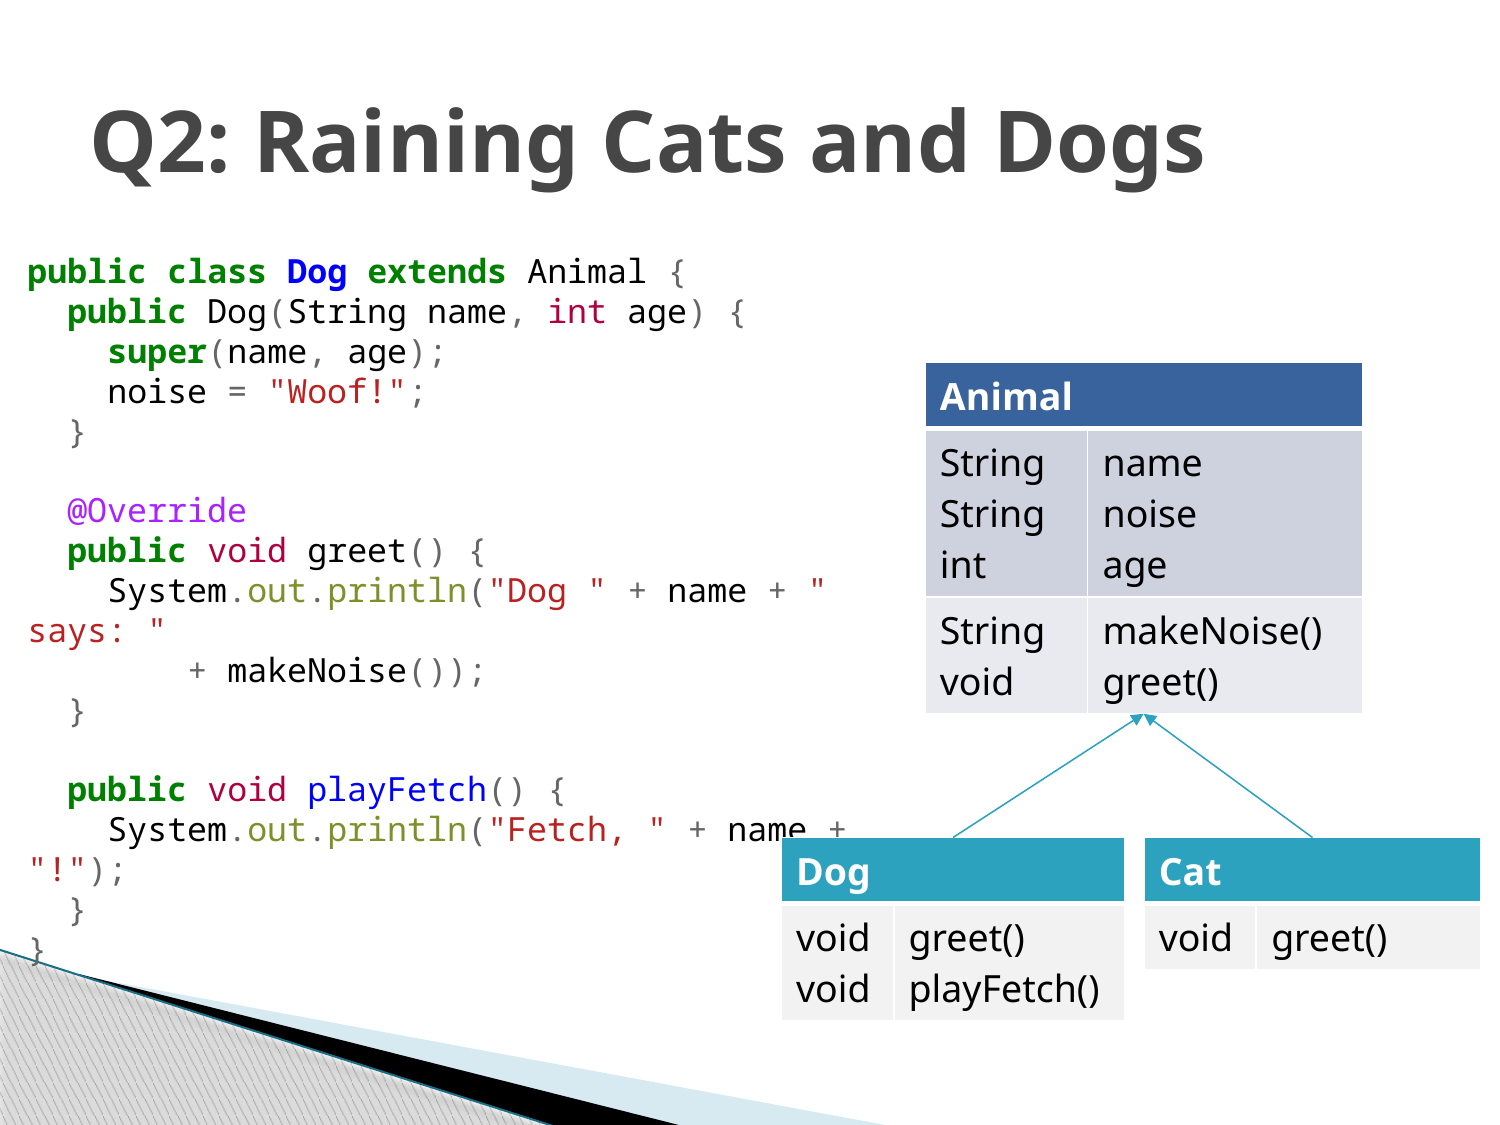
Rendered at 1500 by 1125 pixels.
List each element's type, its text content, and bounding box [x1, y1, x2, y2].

table_cell greet() [1257, 906, 1480, 969]
table_header Cat [1145, 838, 1480, 901]
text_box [1144, 678, 1313, 838]
table_cell void [1145, 906, 1255, 969]
table_header Animal [926, 363, 1362, 426]
table_cell makeNoise() greet() [1088, 598, 1362, 713]
table_header Dog [782, 838, 1124, 901]
table_cell String String int [926, 431, 1087, 596]
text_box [952, 678, 1144, 838]
table_cell greet() playFetch() [895, 906, 1124, 1020]
table_cell String void [926, 598, 1087, 713]
table_cell void void [782, 906, 893, 1020]
table_cell name noise age [1088, 431, 1362, 596]
title Q2: Raining Cats and Dogs [75, 45, 1425, 233]
list public class Dog extends Animal { public Dog(String name, int age) { super(name, age); noise = "Woof!"; } @Override public void greet() { System.out.println("Dog " + name + " says: " + makeNoise()); } public void playFetch() { System.out.println("Fetch, " + name + "!"); } } [12, 243, 925, 986]
